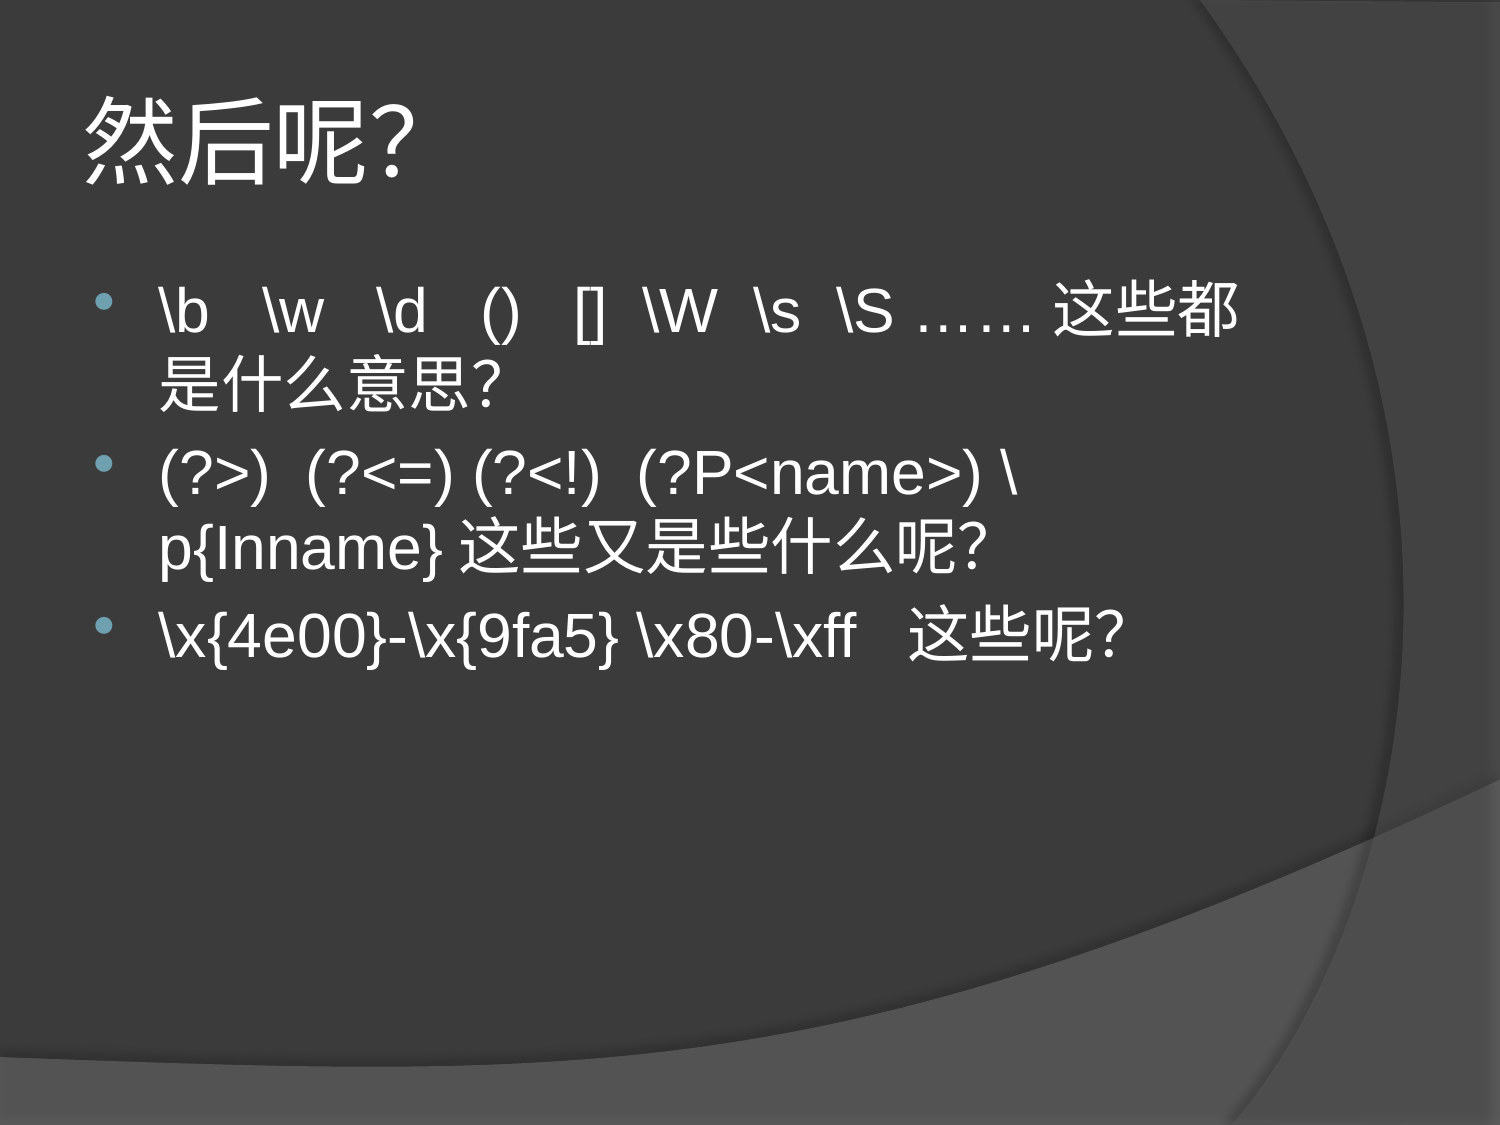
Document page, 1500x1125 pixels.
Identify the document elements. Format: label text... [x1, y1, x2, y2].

list \b \w \d () [] \W \s \S ……这些都是什么意思？ (?>) (?<=) (?<!) (?P<name>) \p{Inname}这些又是些什么呢？ \x{4e00}-\x{9fa5} \x80-\xff 这些呢？ [75, 262, 1300, 1005]
title 然后呢？ [75, 45, 1300, 233]
